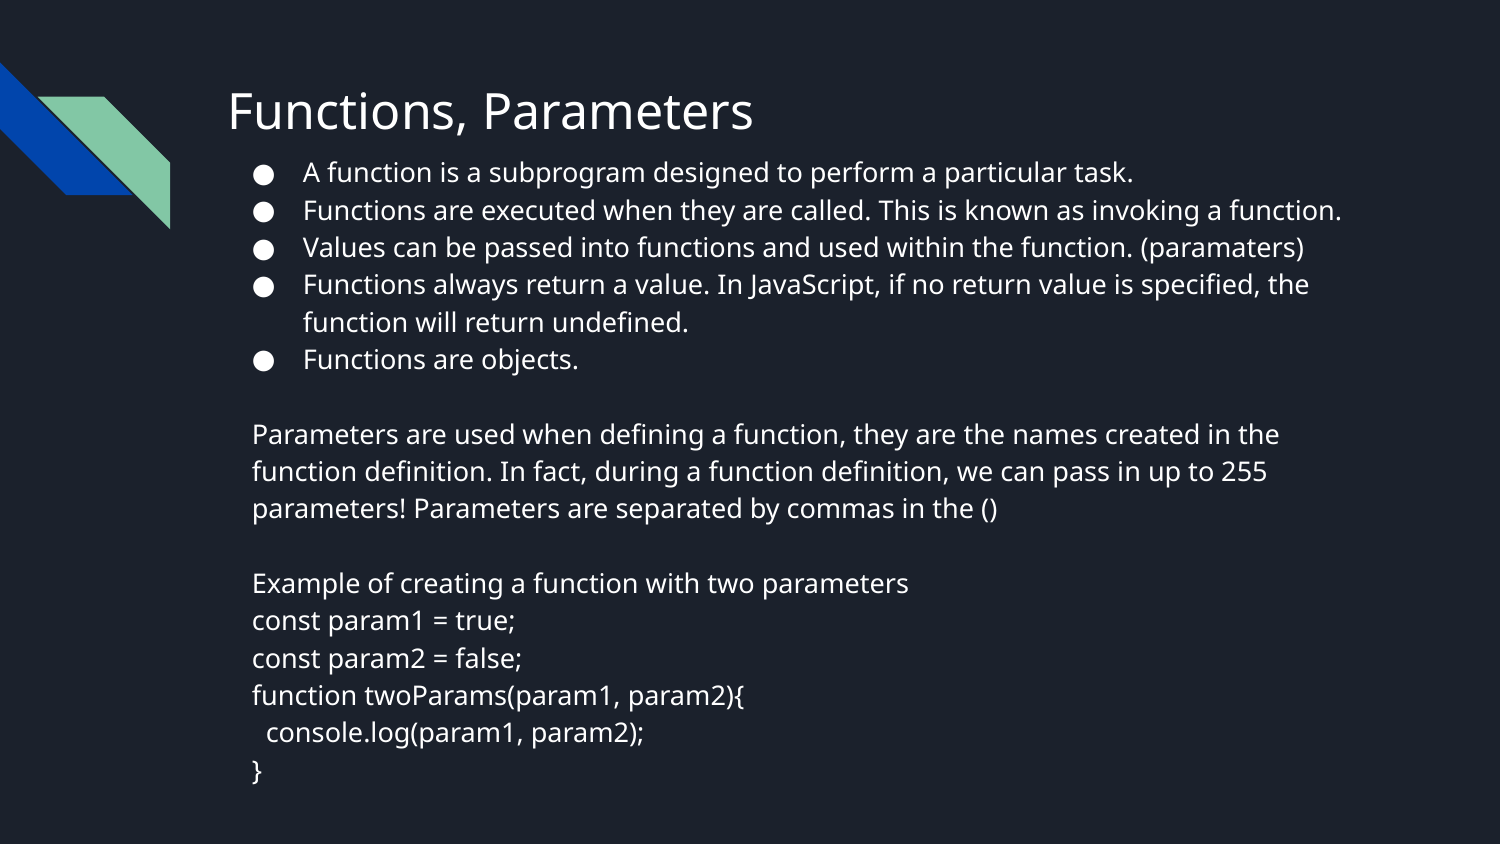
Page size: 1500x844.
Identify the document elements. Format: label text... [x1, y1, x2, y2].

title Functions, Parameters [212, 64, 1368, 135]
list A function is a subprogram designed to perform a particular task. Functions are executed when they are called. This is known as invoking a function. Values can be passed into functions and used within the function. (paramaters) Functions always return a value. In JavaScript, if no return value is specified, the function will return undefined. Functions are objects. Parameters are used when defining a function, they are the names created in the function definition. In fact, during a function definition, we can pass in up to 255 parameters! Parameters are separated by commas in the () Example of creating a function with two parameters const param1 = true; const param2 = false; function twoParams(param1, param2){ console.log(param1, param2); } [212, 135, 1368, 827]
